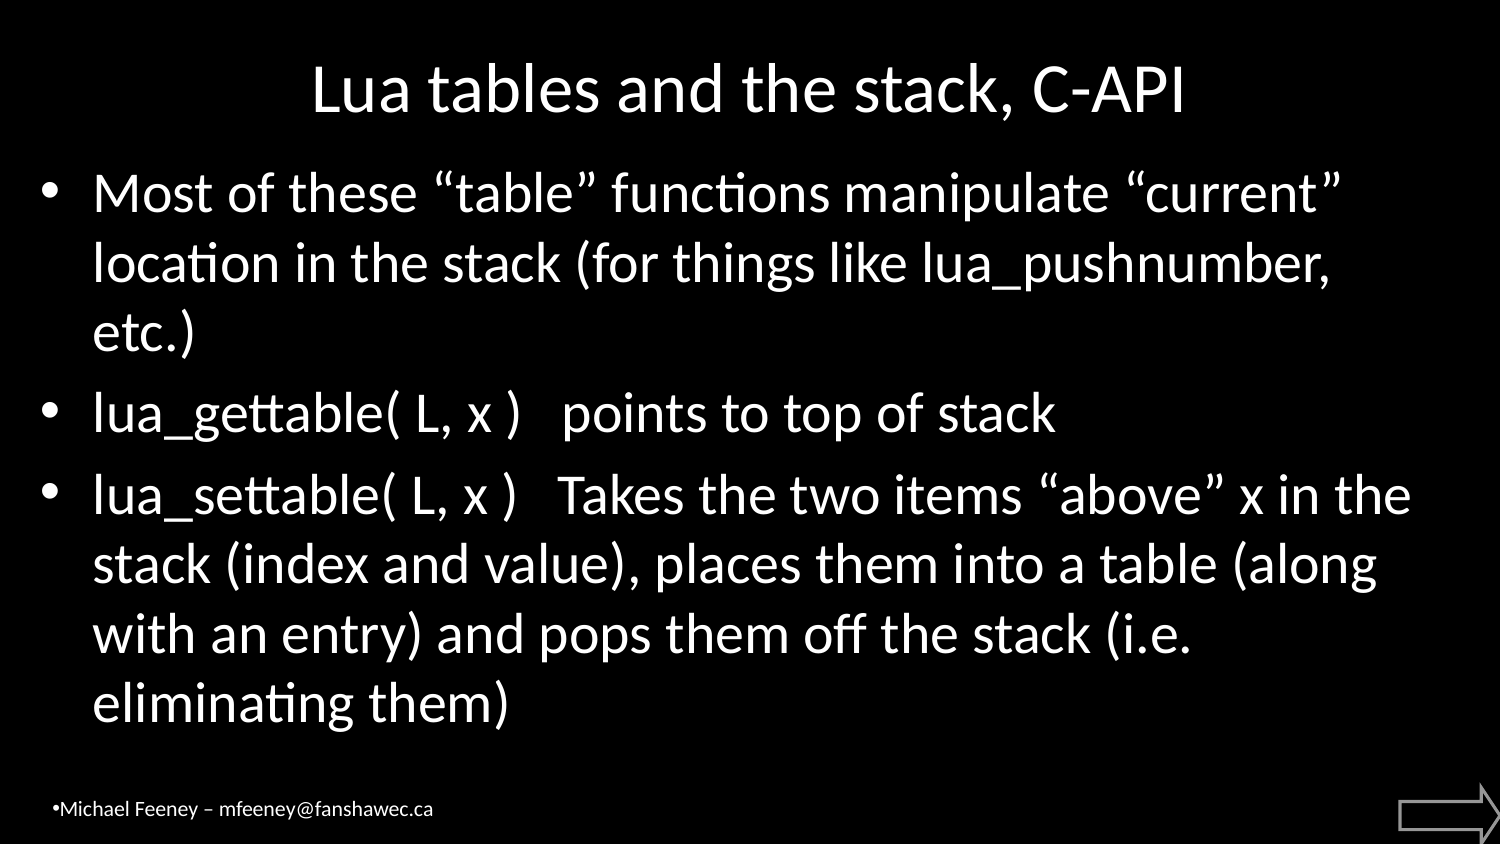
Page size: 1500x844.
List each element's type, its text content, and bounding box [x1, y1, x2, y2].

title Lua tables and the stack, C-API [75, 33, 1425, 135]
list Most of these “table” functions manipulate “current” location in the stack (for things like lua_pushnumber, etc.) lua_gettable( L, x ) points to top of stack lua_settable( L, x ) Takes the two items “above” x in the stack (index and value), places them into a table (along with an entry) and pops them off the stack (i.e. eliminating them) [24, 146, 1450, 747]
text_box [1400, 787, 1500, 844]
